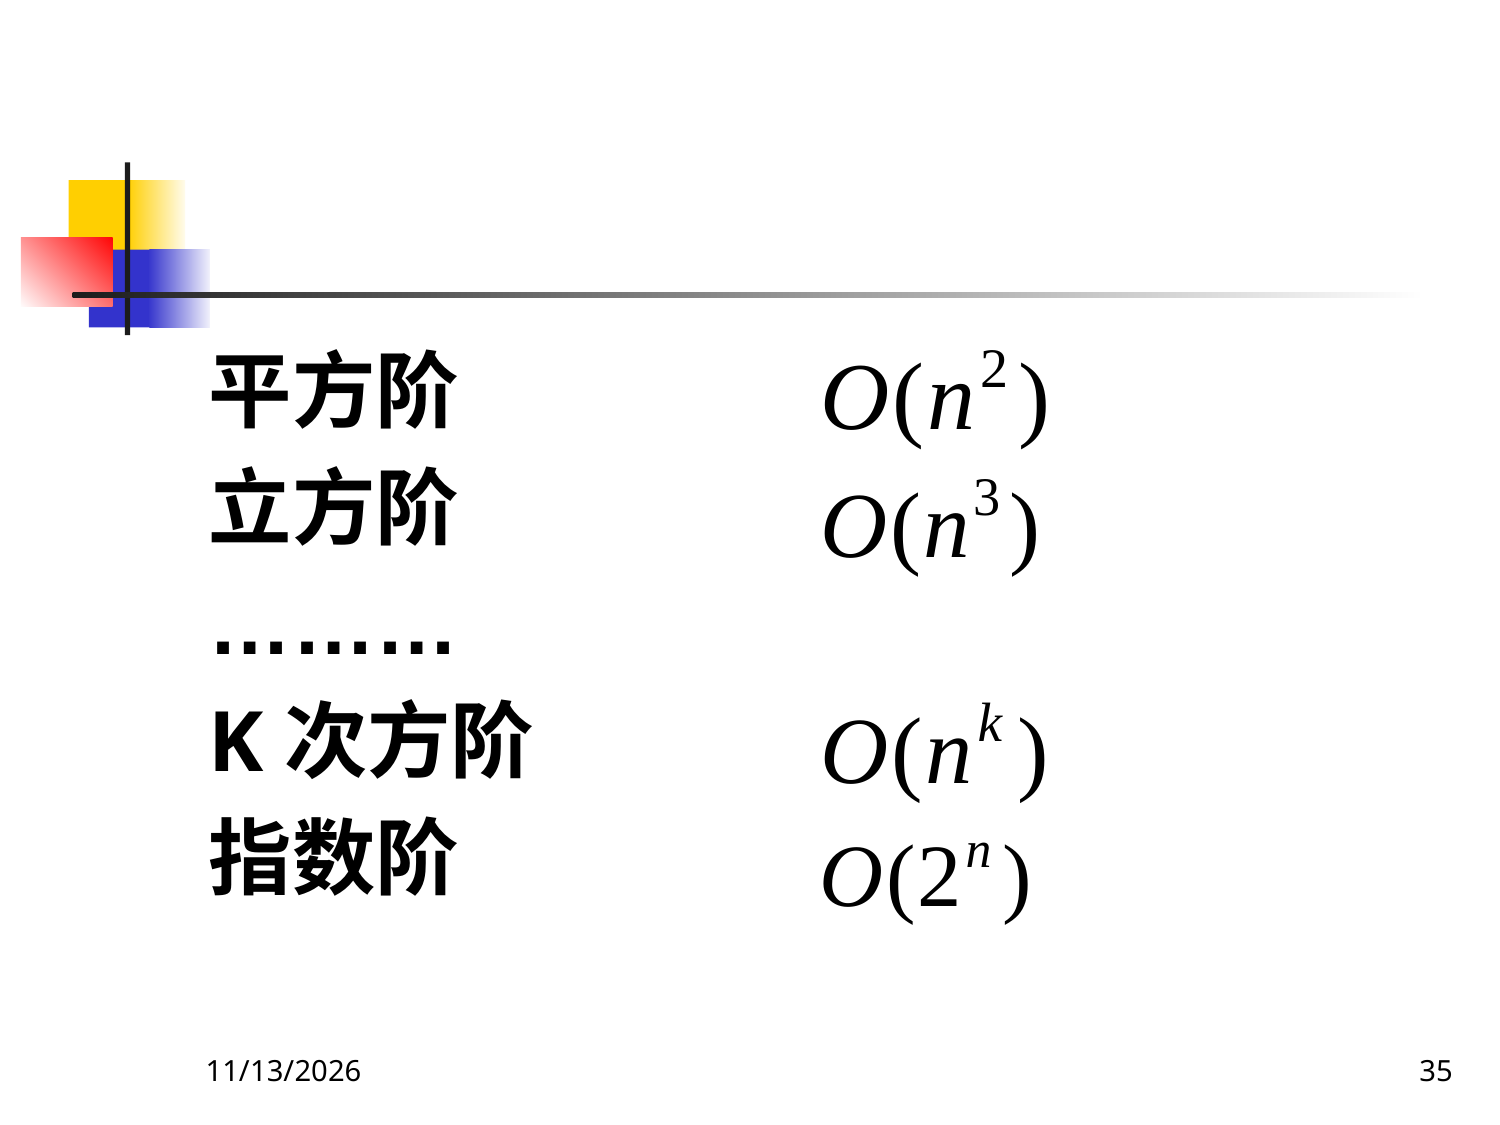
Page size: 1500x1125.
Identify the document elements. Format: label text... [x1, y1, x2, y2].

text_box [809, 810, 1046, 944]
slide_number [190, 1024, 504, 1100]
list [809, 326, 1065, 470]
slide_number 35 [1155, 1024, 1468, 1100]
list 平方阶 立方阶 ……… K次方阶 指数阶 [193, 331, 691, 1006]
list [809, 456, 1057, 596]
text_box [809, 680, 1069, 823]
